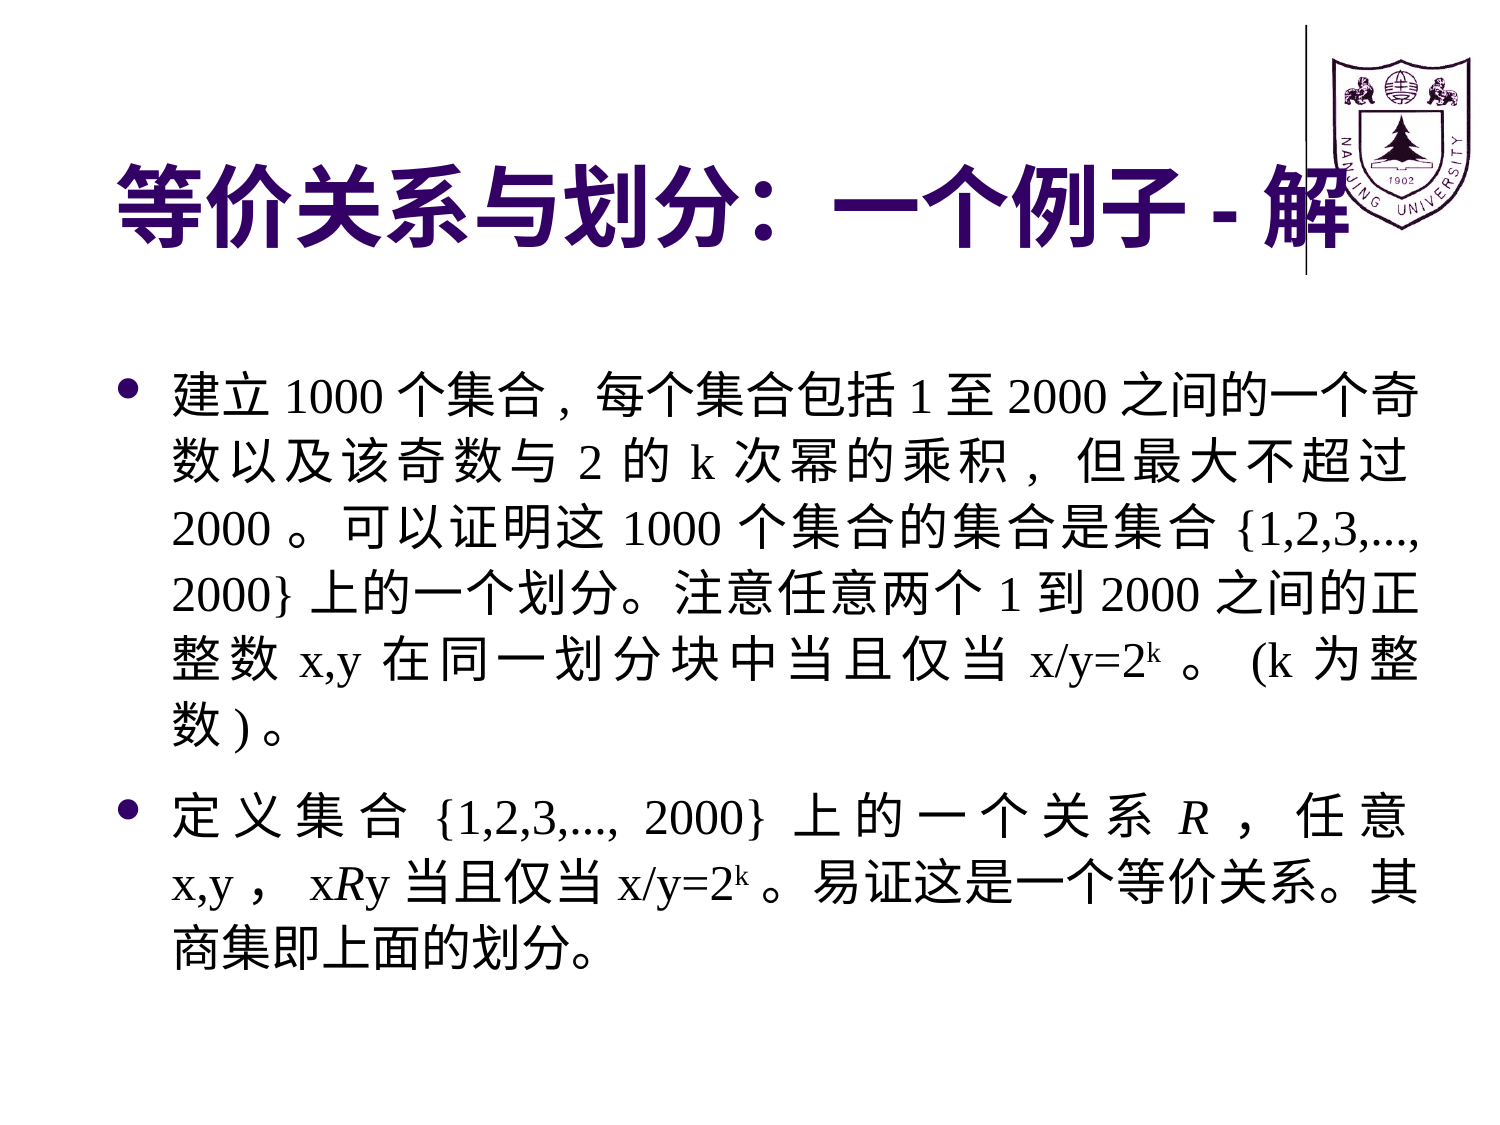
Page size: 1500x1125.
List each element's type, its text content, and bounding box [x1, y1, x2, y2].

picture [1328, 51, 1481, 235]
list 建立1000个集合, 每个集合包括1至2000之间的一个奇数以及该奇数与2的k次幂的乘积, 但最大不超过2000。可以证明这1000个集合的集合是集合{1,2,3,..., 2000}上的一个划分。注意任意两个1到2000之间的正整数x,y在同一划分块中当且仅当x/y=2k。(k为整数)。 定义集合{1,2,3,..., 2000}上的一个关系R，任意x,y，xRy当且仅当x/y=2k。易证这是一个等价关系。其商集即上面的划分。 [100, 350, 1436, 1035]
title 等价关系与划分：一个例子-解 [100, 78, 1413, 266]
